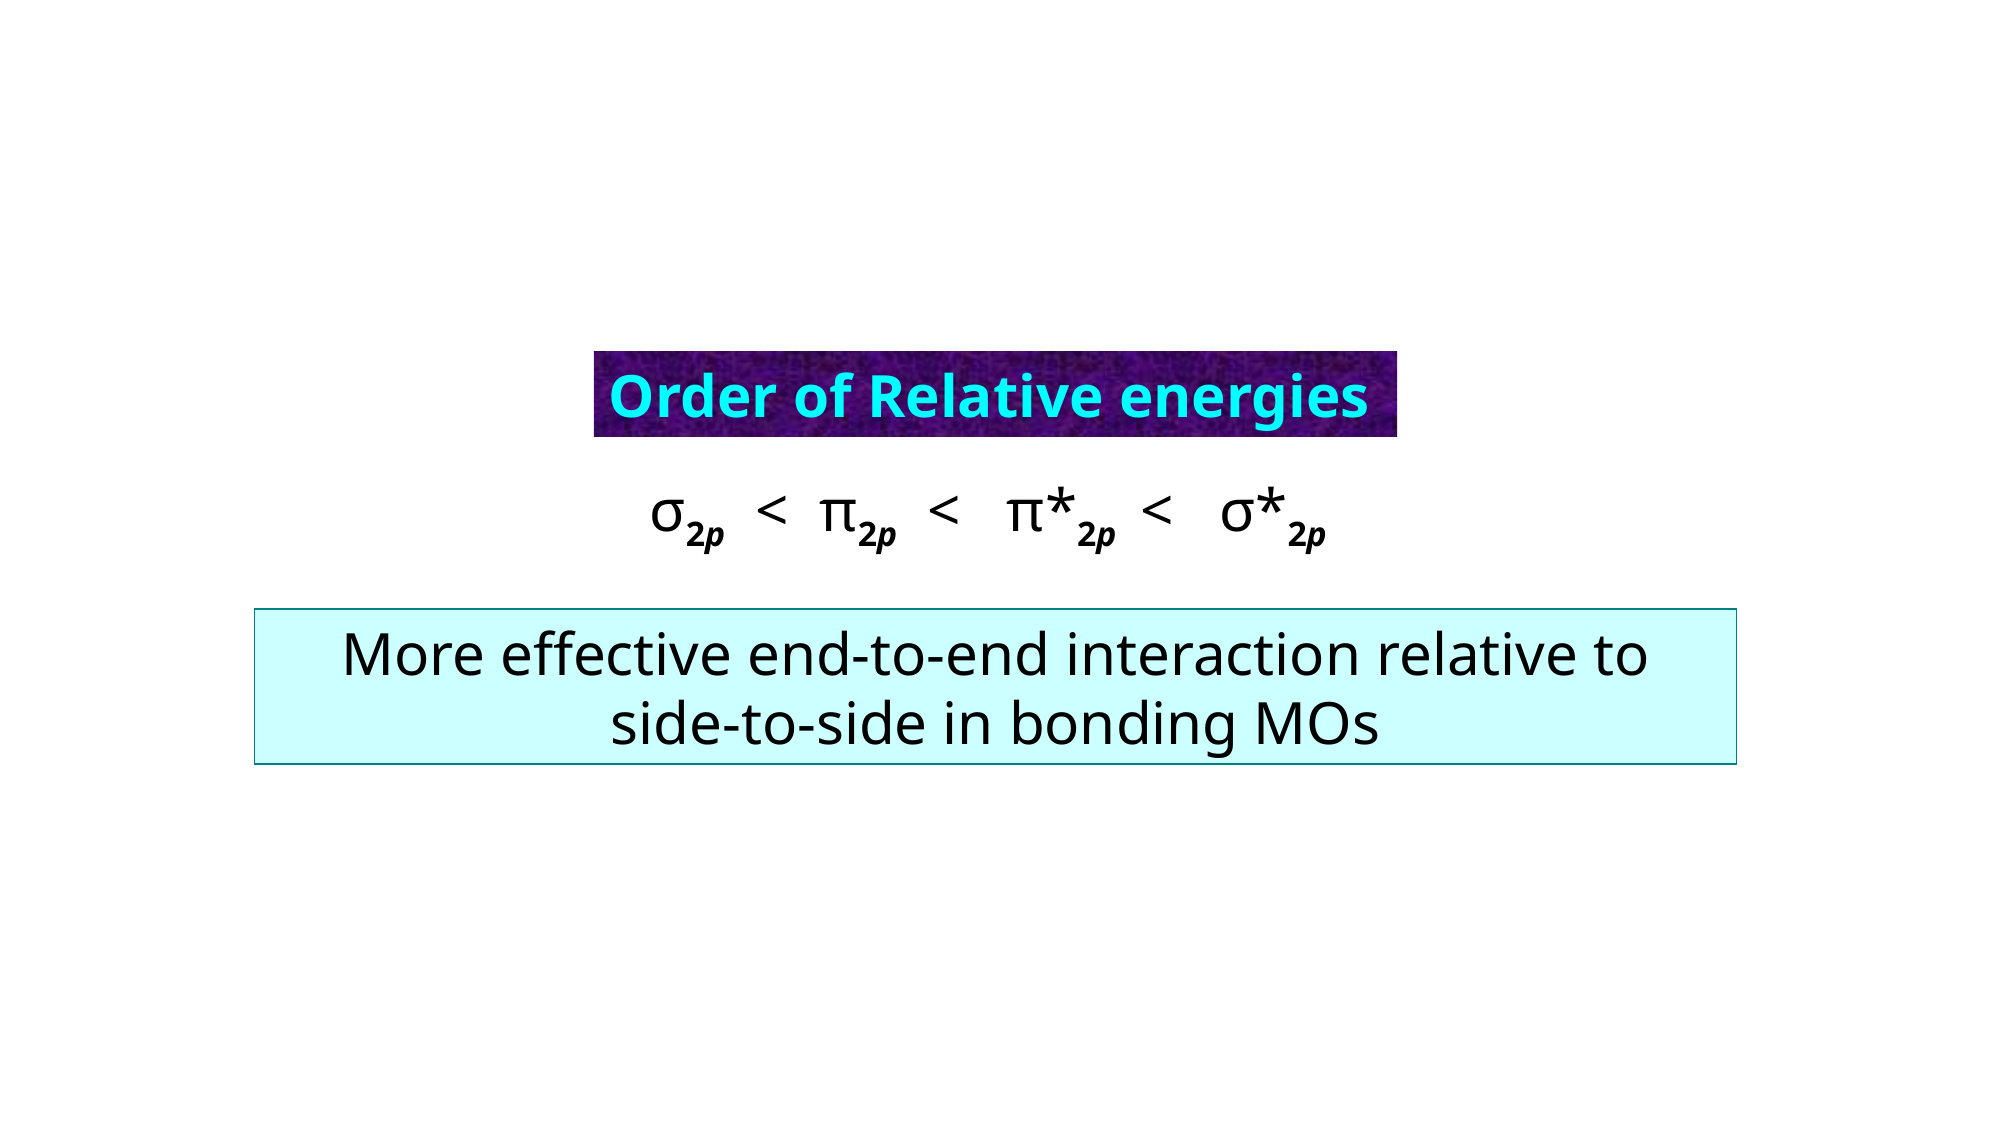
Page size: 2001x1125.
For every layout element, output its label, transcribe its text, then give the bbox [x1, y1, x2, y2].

text_box Order of Relative energies [593, 351, 1398, 437]
text_box σ2p < π2p < π*2p < σ*2p [634, 466, 1376, 561]
text_box More effective end-to-end interaction relative to side-to-side in bonding MOs [254, 609, 1737, 765]
